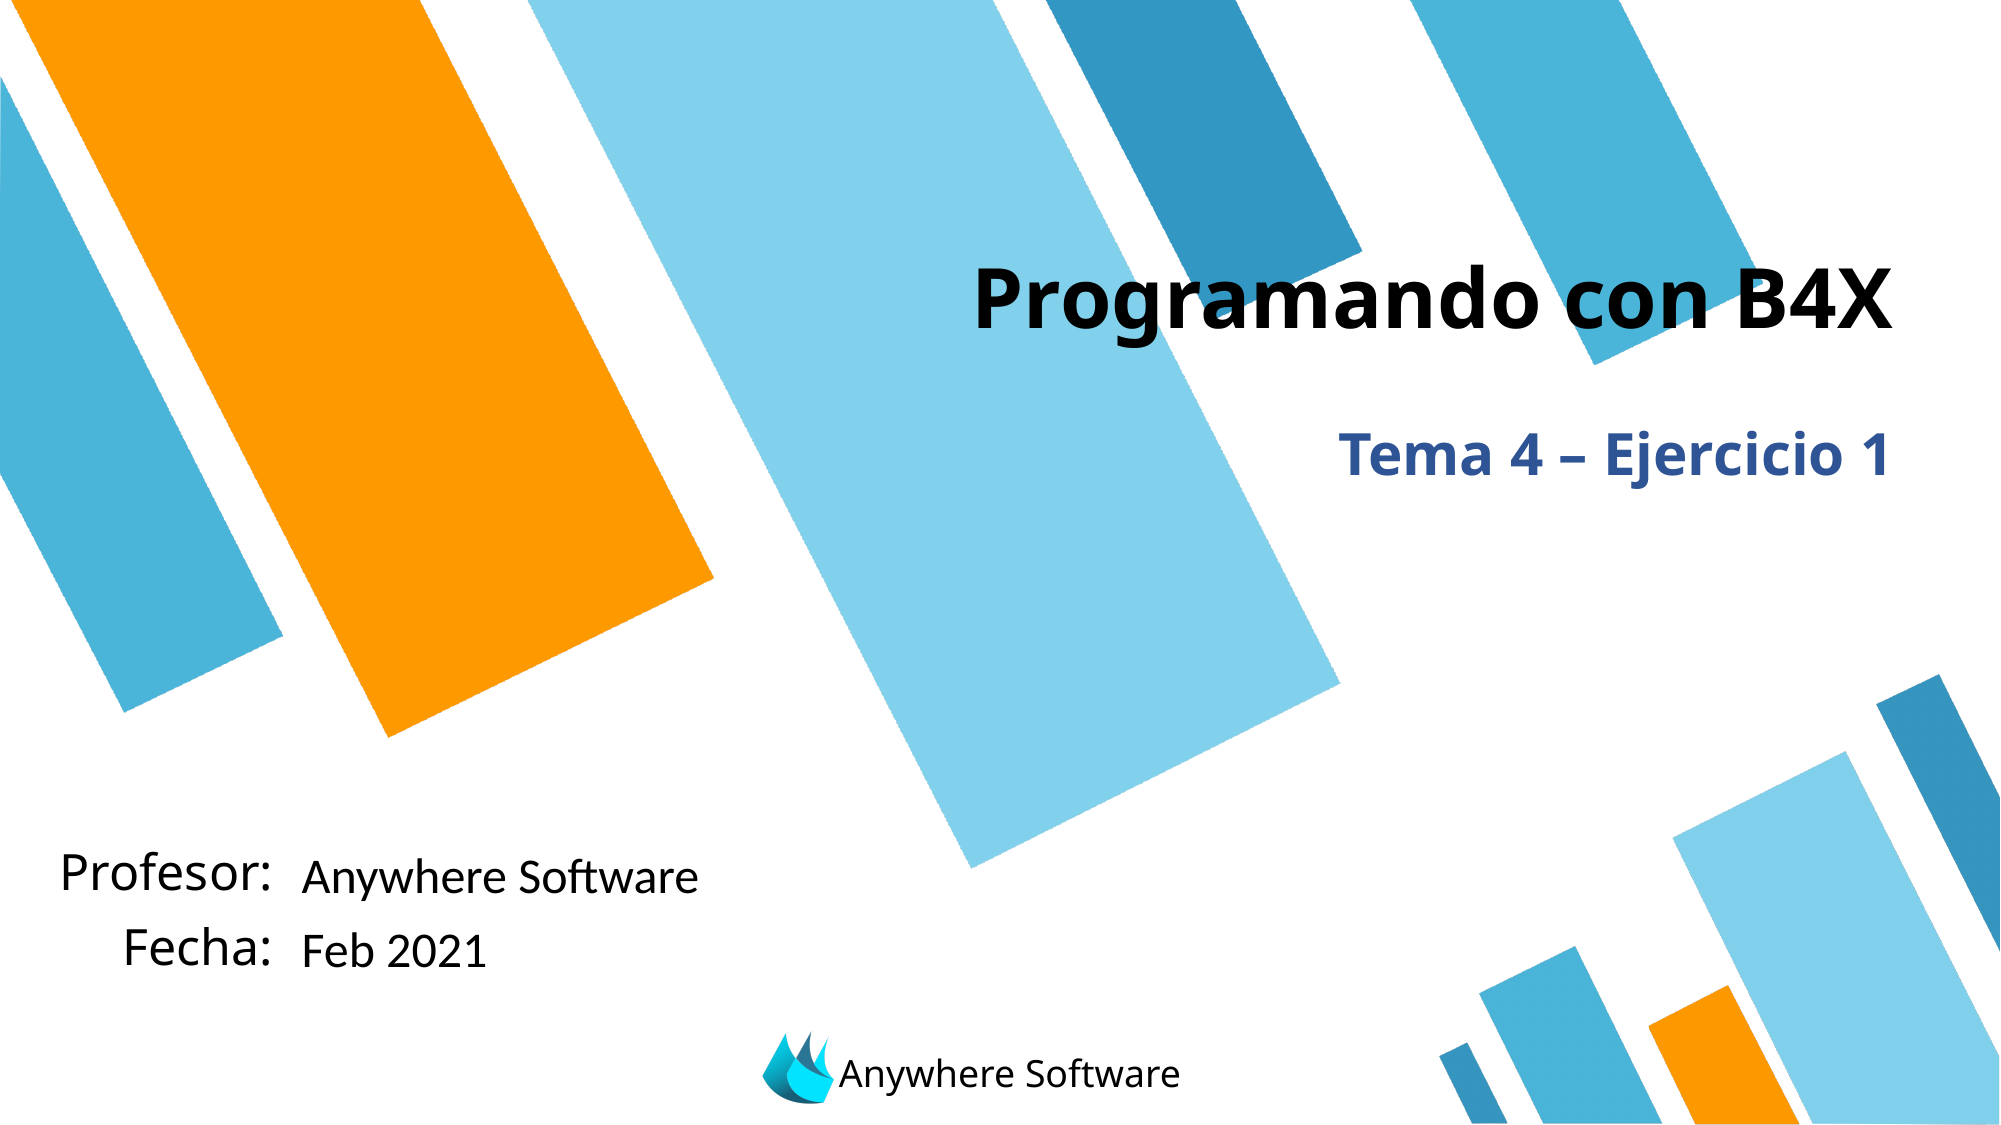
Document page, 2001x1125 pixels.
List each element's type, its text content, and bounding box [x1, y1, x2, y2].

text_box Anywhere Software [286, 835, 752, 910]
text_box Feb 2021 [286, 910, 752, 985]
picture [0, 0, 2000, 1125]
subtitle Tema 4 – Ejercicio 1 [408, 417, 1909, 533]
title Programando con B4X [192, 82, 1909, 354]
